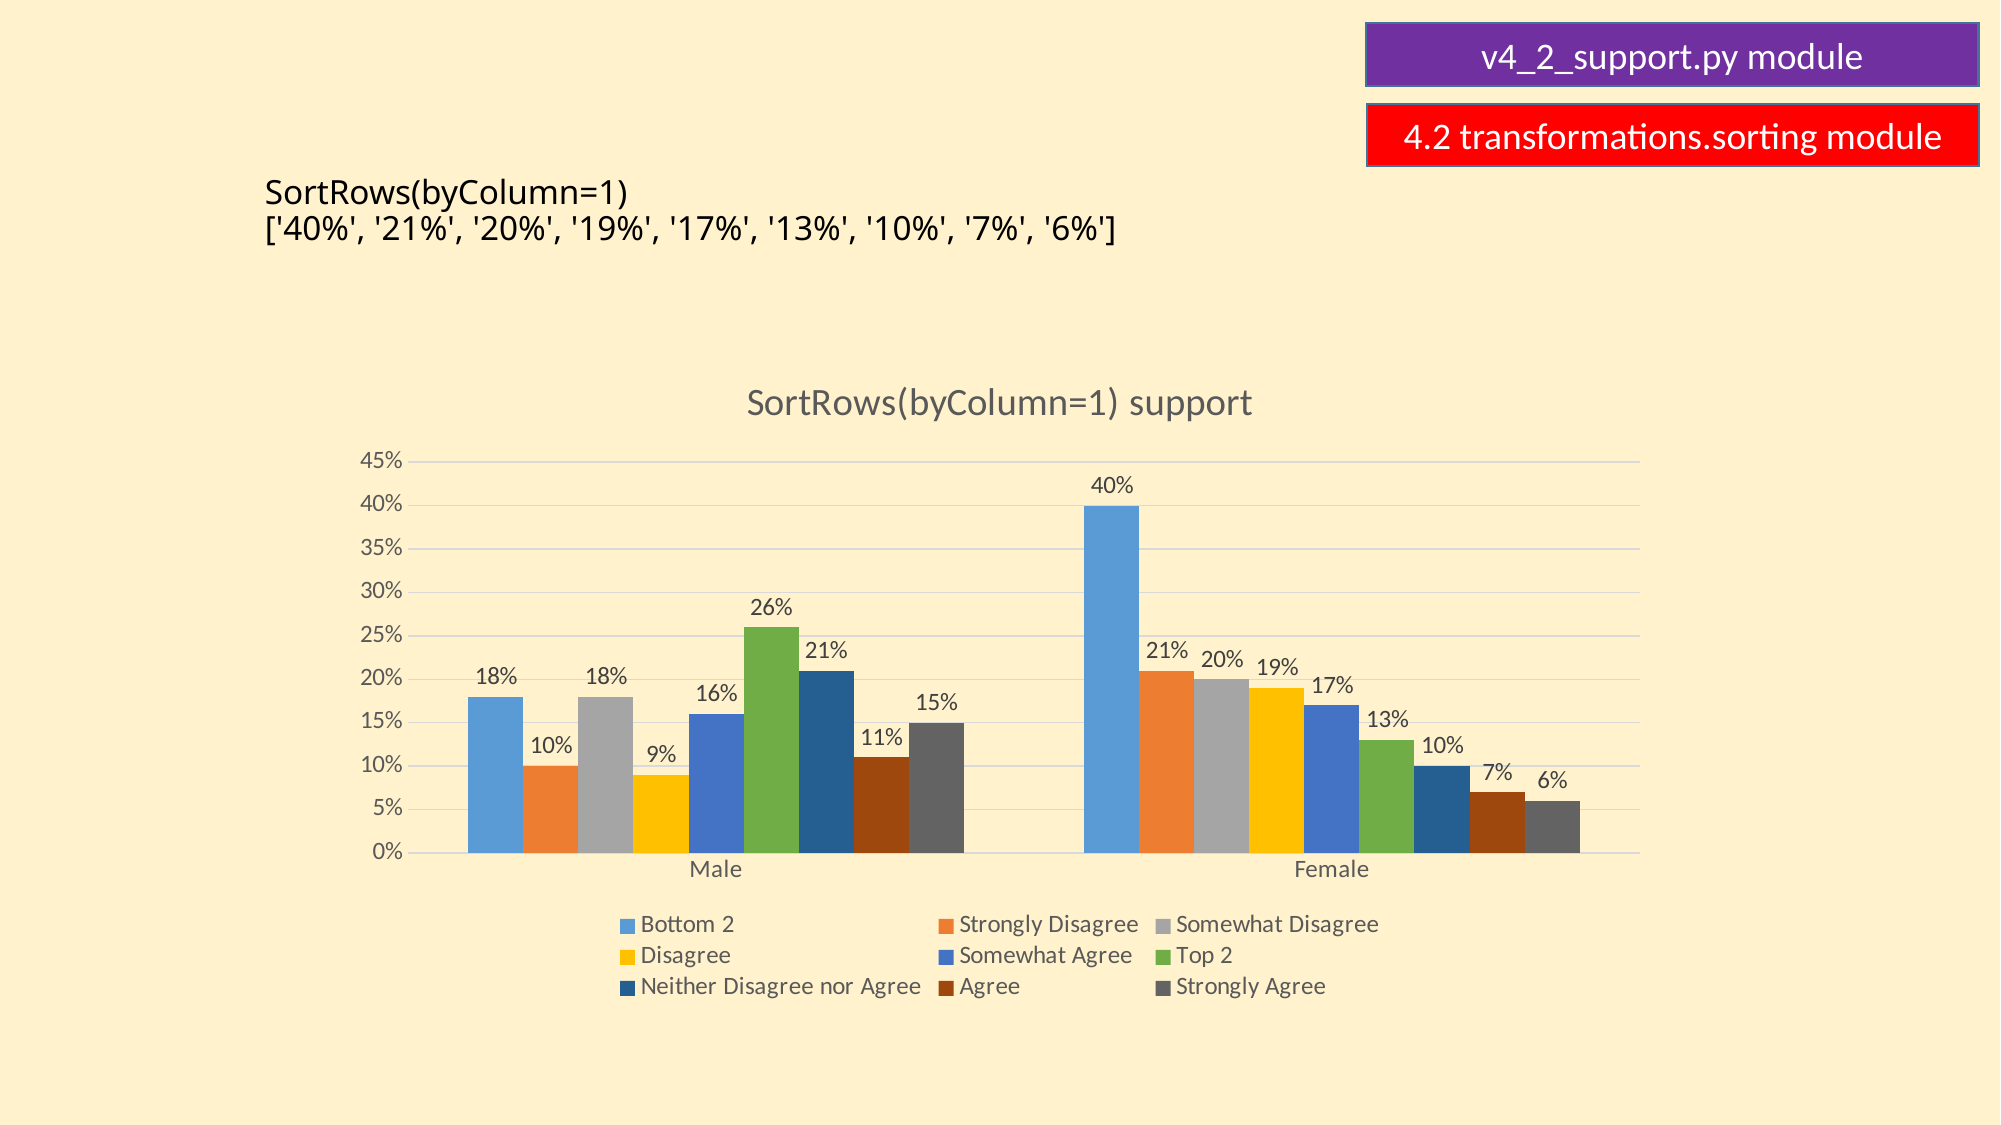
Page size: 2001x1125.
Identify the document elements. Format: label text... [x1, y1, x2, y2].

chart [333, 353, 1667, 1007]
title SortRows(byColumn=1) ['40%', '21%', '20%', '19%', '17%', '13%', '10%', '7%', '6%'] [249, 141, 1750, 255]
text_box 4.2 transformations.sorting module [1366, 103, 1980, 167]
